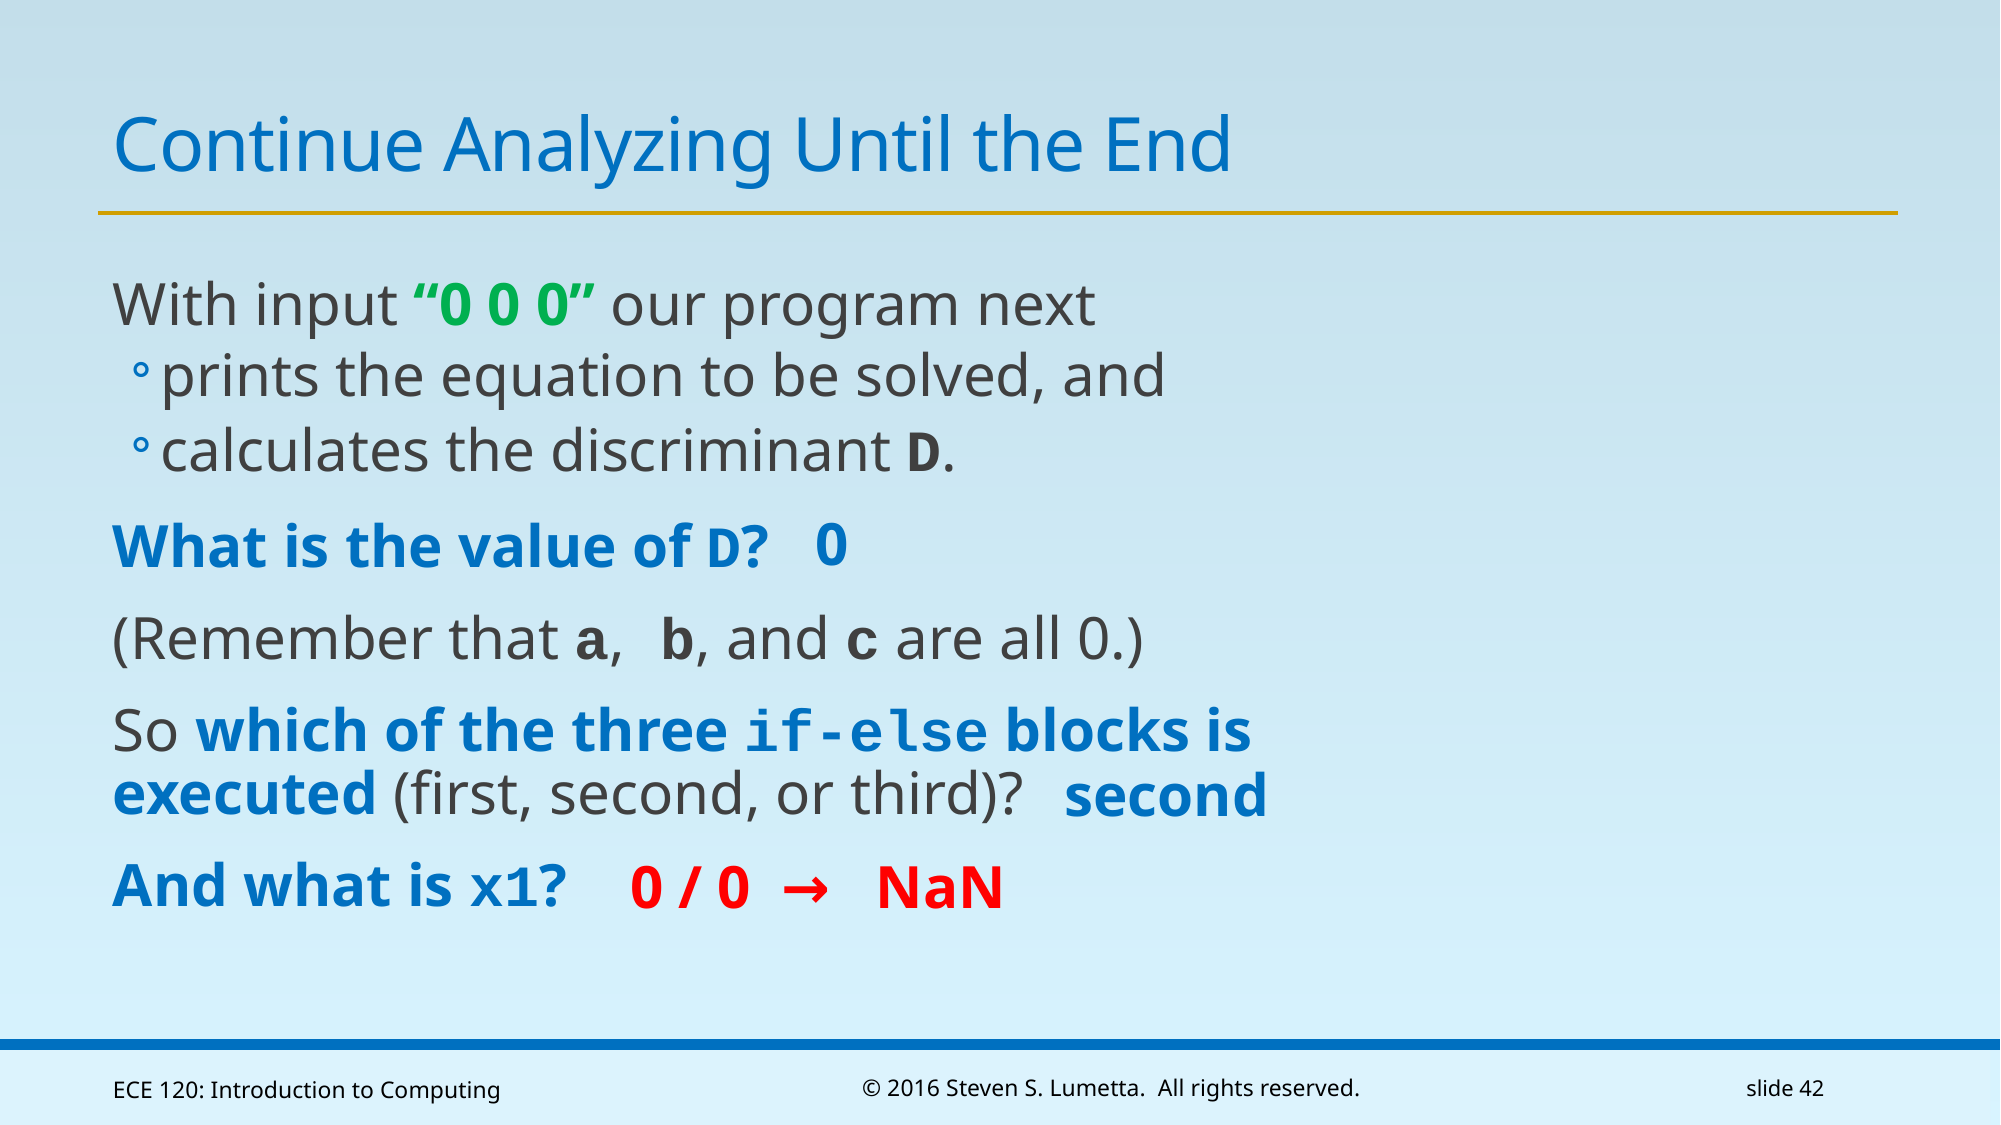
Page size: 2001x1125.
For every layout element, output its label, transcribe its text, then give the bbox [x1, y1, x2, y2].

slide_number ECE 120: Introduction to Computing [97, 1059, 586, 1120]
title Continue Analyzing Until the End [97, 88, 1900, 194]
footer © 2016 Steven S. Lumetta. All rights reserved. [604, 1059, 1376, 1120]
text_box 0 [800, 499, 864, 585]
list With input “0 0 0” our program next prints the equation to be solved, and calculates the discriminant D. What is the value of D? (Remember that a, b, and c are all 0.) So which of the three if-else blocks is executed (first, second, or third)? And what is x1? [97, 267, 1377, 963]
slide_number slide 42 [1624, 1059, 1840, 1120]
text_box second [1049, 750, 1285, 835]
text_box 0 / 0 → NaN [615, 842, 1021, 928]
